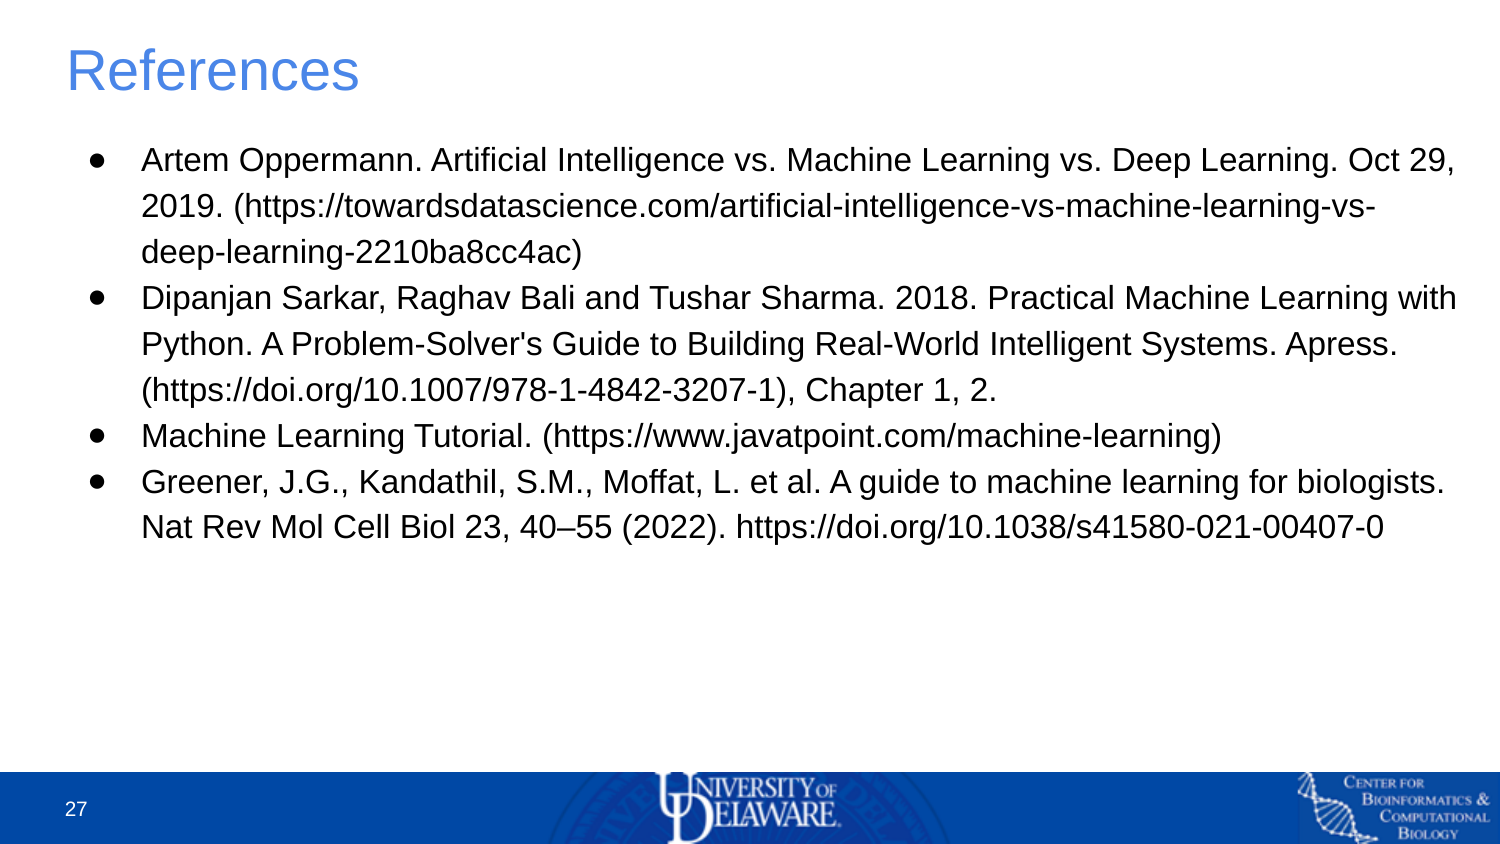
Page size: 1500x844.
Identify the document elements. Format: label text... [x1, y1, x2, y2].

title References [51, 18, 1449, 117]
text_box Artem Oppermann. Artificial Intelligence vs. Machine Learning vs. Deep Learning. Oct 29, 2019. (https://towardsdatascience.com/artificial-intelligence-vs-machine-learning-vs-deep-learning-2210ba8cc4ac) Dipanjan Sarkar, Raghav Bali and Tushar Sharma. 2018. Practical Machine Learning with Python. A Problem-Solver's Guide to Building Real-World Intelligent Systems. Apress. (https://doi.org/10.1007/978-1-4842-3207-1), Chapter 1, 2. Machine Learning Tutorial. (https://www.javatpoint.com/machine-learning) Greener, J.G., Kandathil, S.M., Moffat, L. et al. A guide to machine learning for biologists. Nat Rev Mol Cell Biol 23, 40–55 (2022). https://doi.org/10.1038/s41580-021-00407-0 [51, 117, 1478, 561]
picture [0, 772, 1500, 844]
